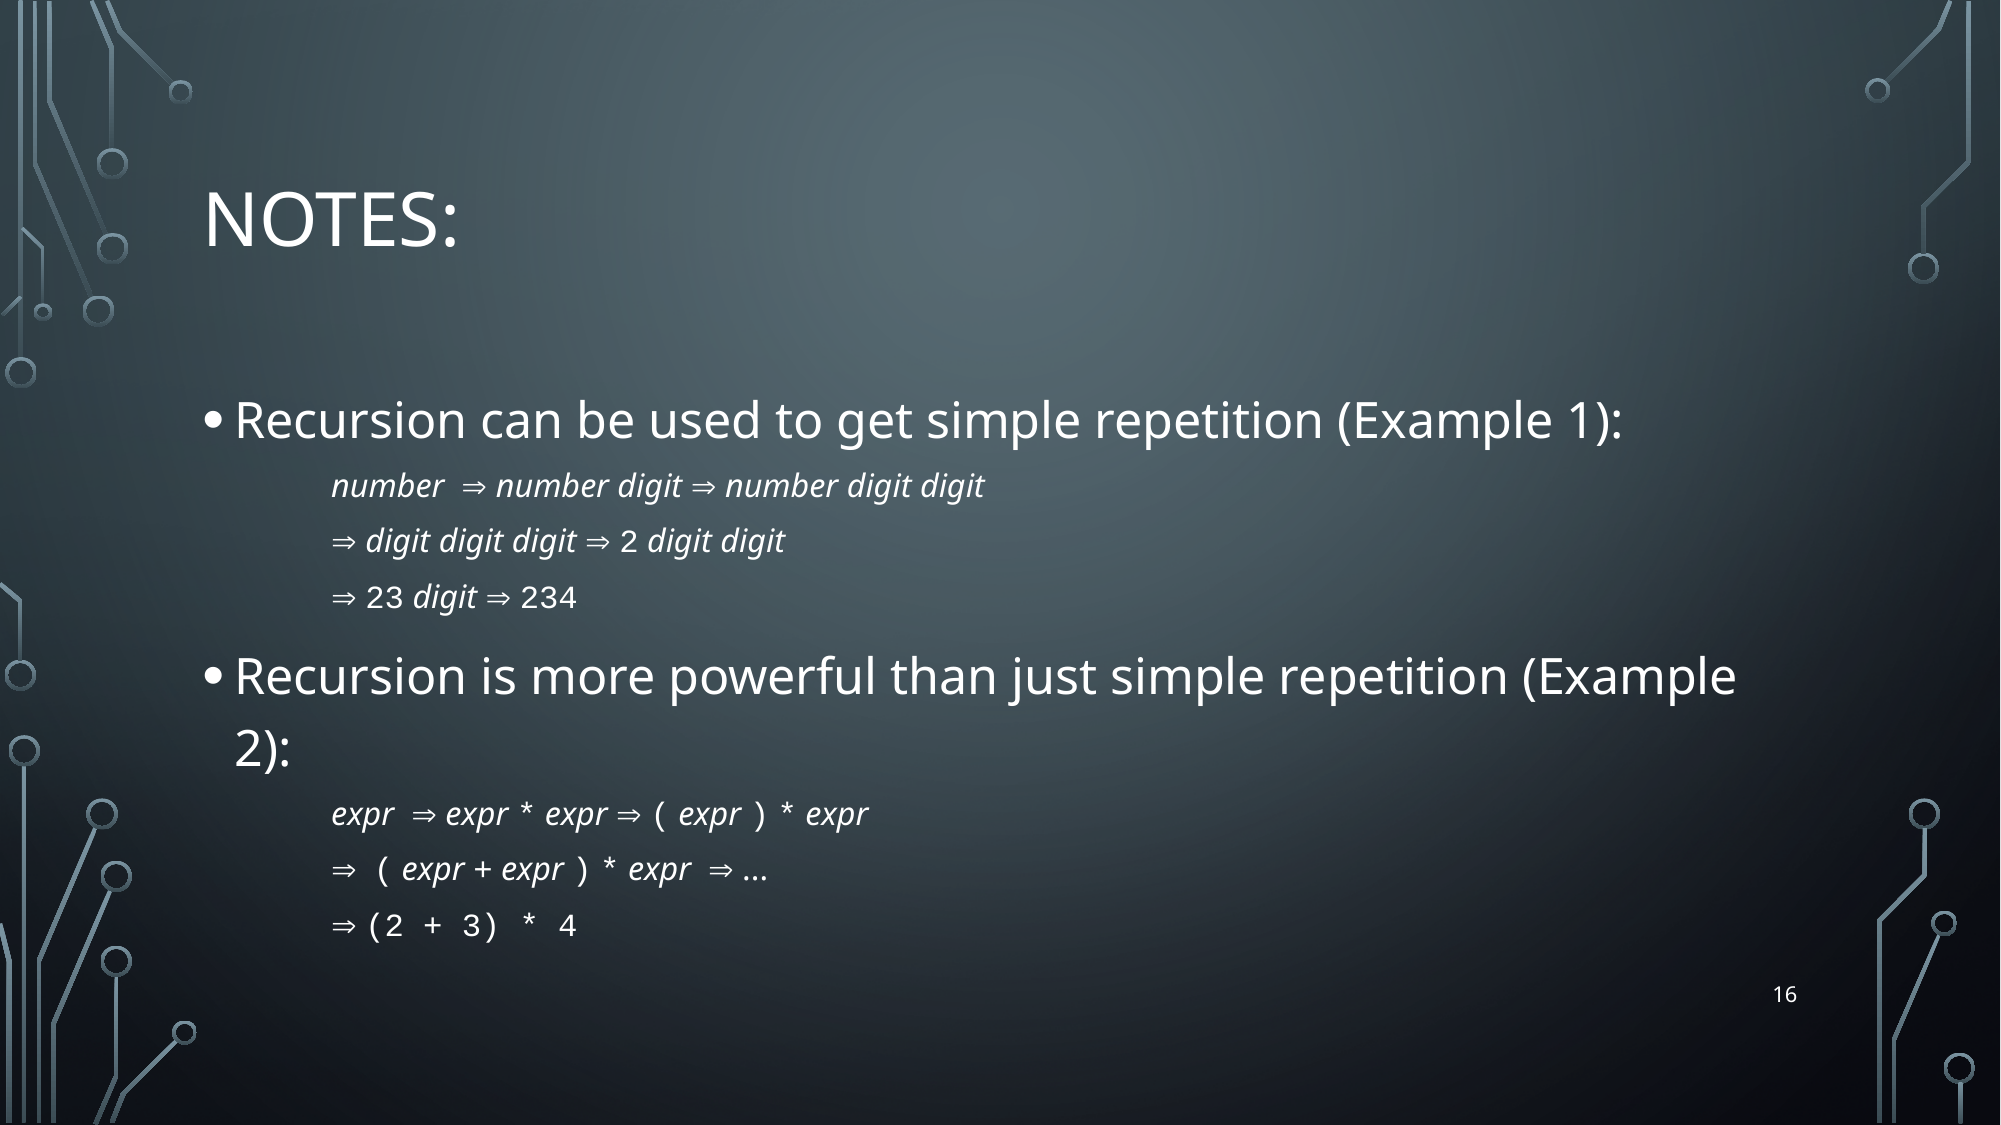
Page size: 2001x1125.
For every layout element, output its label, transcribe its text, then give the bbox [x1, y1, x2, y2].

slide_number 16 [1685, 965, 1813, 1025]
title Notes: [187, 101, 1813, 344]
list Recursion can be used to get simple repetition (Example 1): number  number digit  number digit digit  digit digit digit  2 digit digit  23 digit  234 Recursion is more powerful than just simple repetition (Example 2): expr  expr * expr  ( expr ) * expr  ( expr + expr ) * expr  ...  (2 + 3) * 4 [187, 369, 1813, 950]
